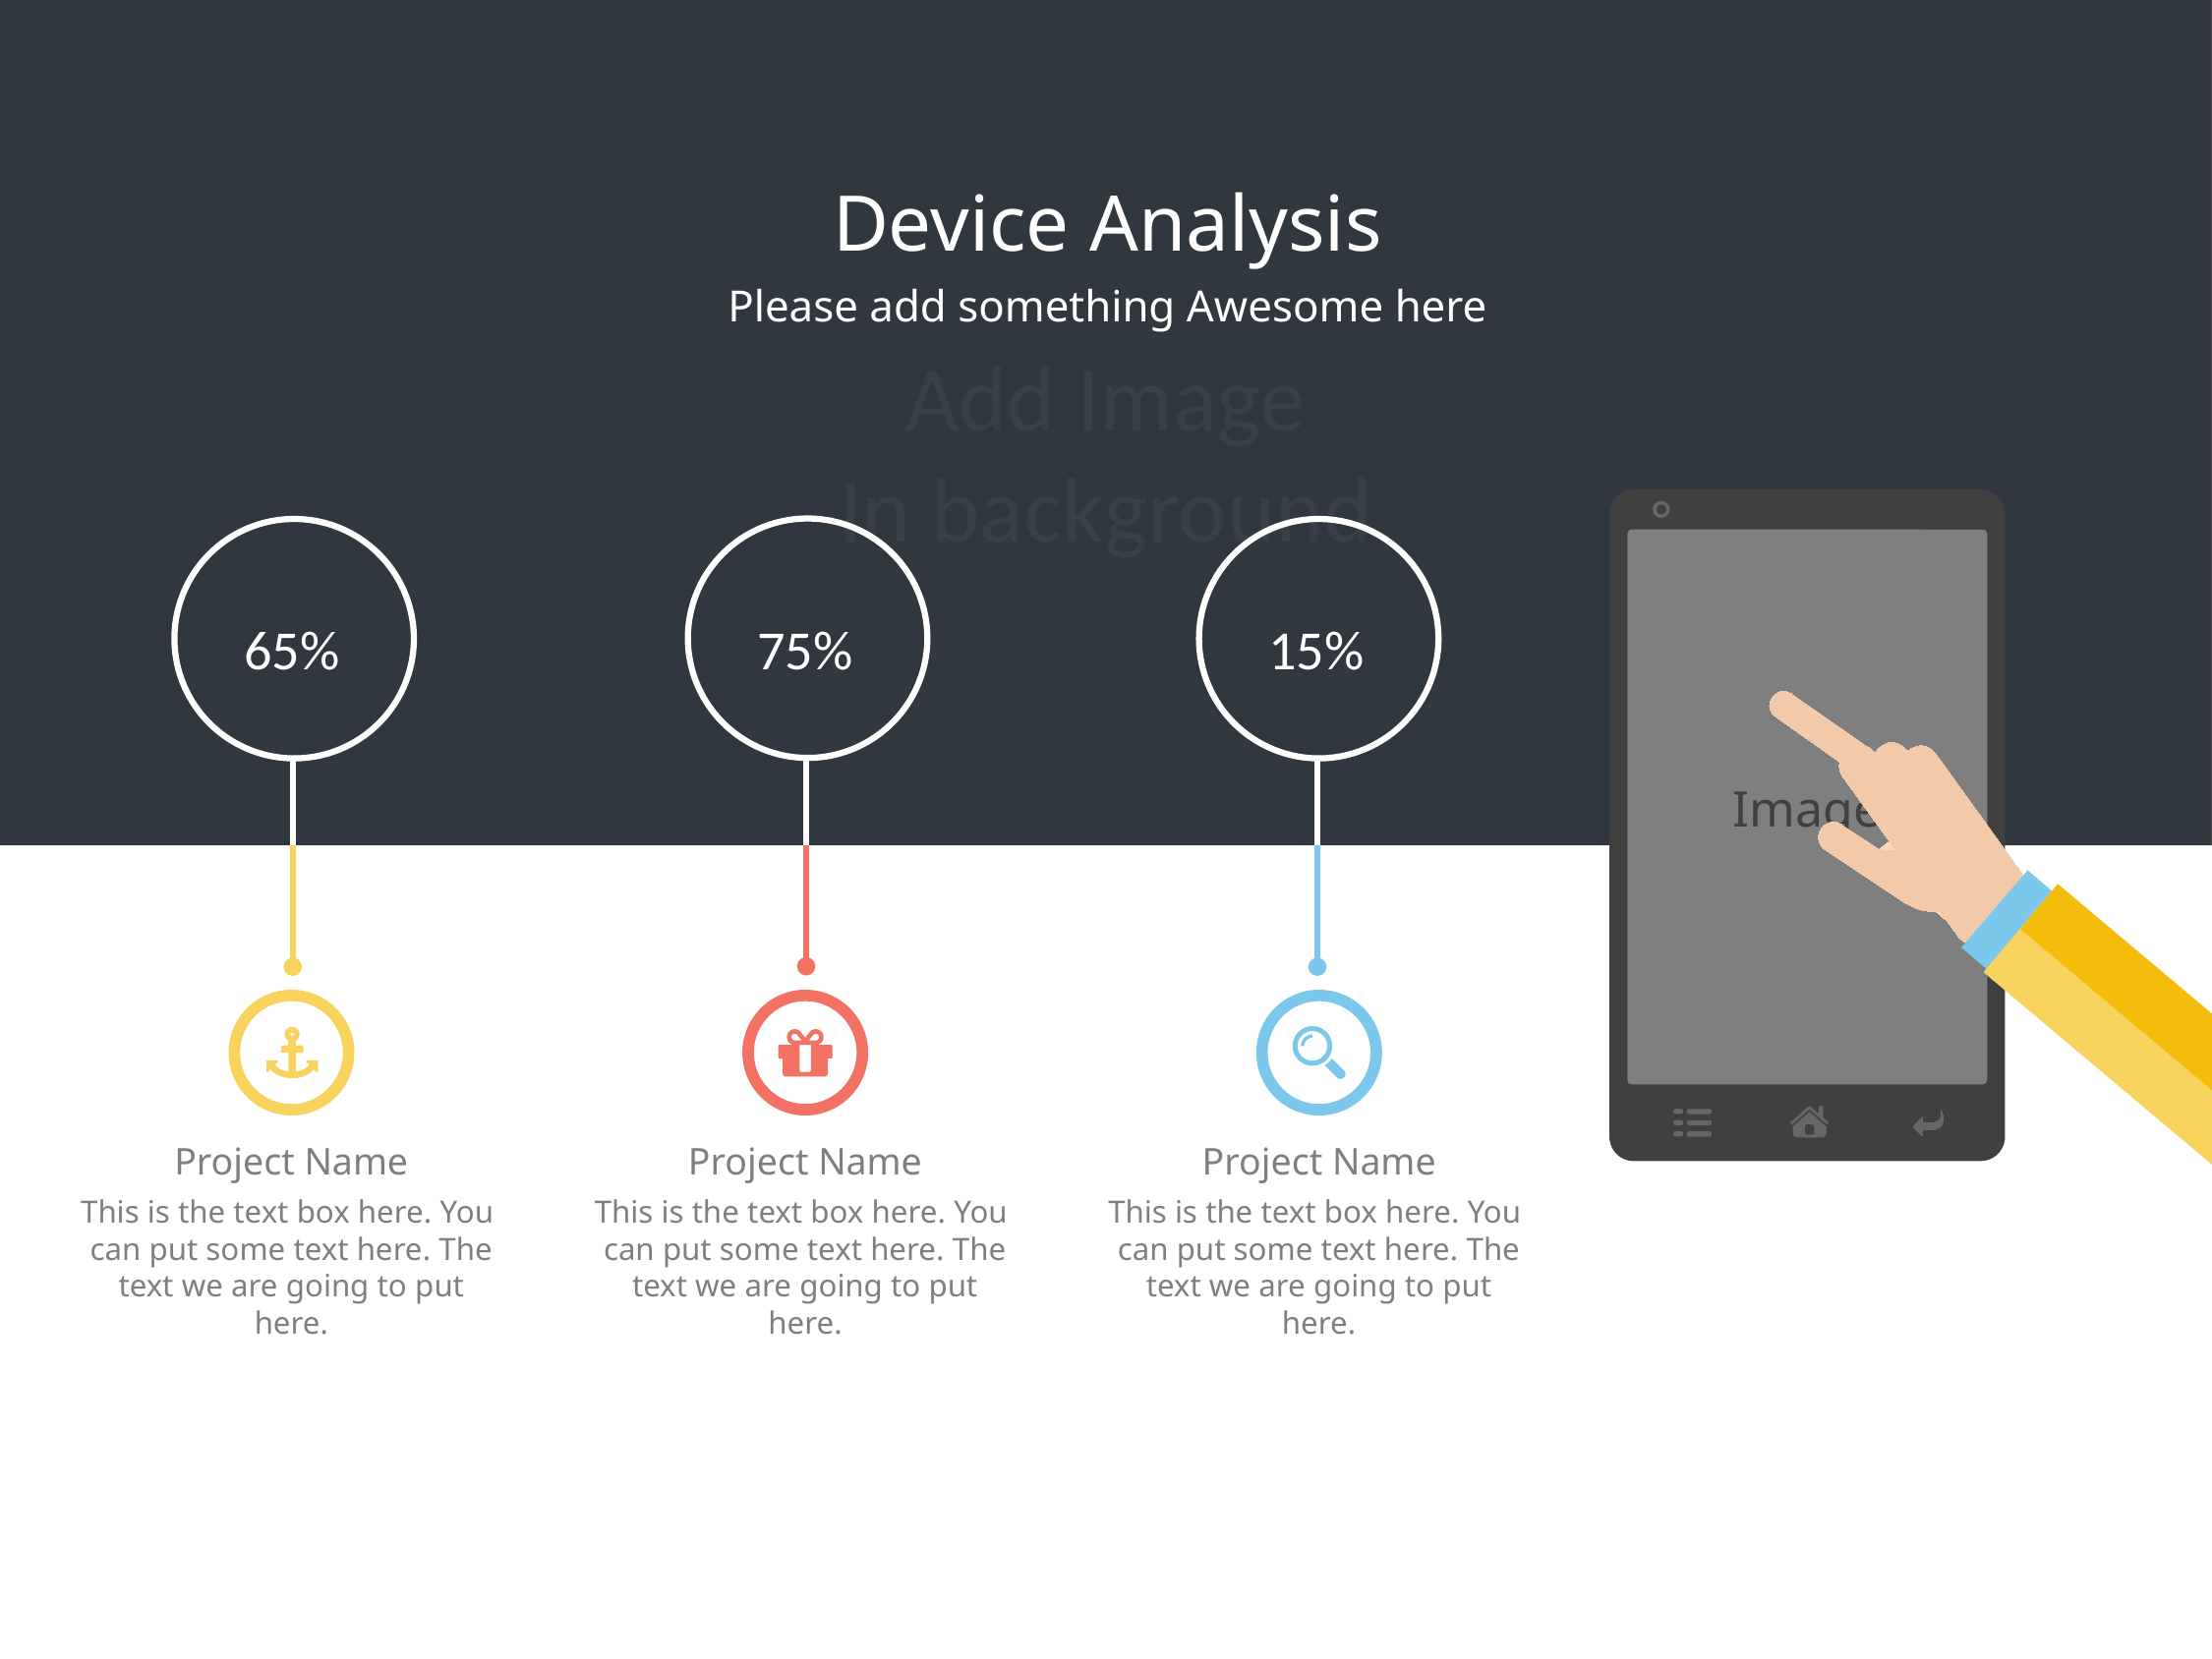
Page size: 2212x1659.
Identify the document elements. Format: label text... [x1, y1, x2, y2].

text_box [265, 1026, 319, 1079]
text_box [1789, 671, 2212, 1096]
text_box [1093, 1131, 1544, 1312]
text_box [66, 1131, 517, 1312]
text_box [579, 1131, 1031, 1312]
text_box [174, 518, 414, 967]
text_box [1255, 990, 1382, 1116]
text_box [687, 518, 928, 967]
text_box Please add something Awesome here [713, 271, 1502, 338]
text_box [1198, 518, 1439, 967]
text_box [1292, 1026, 1346, 1079]
text_box Device Analysis [818, 167, 1398, 271]
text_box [1609, 489, 2006, 1162]
text_box [228, 990, 355, 1116]
text_box [742, 990, 869, 1116]
text_box [778, 1029, 833, 1077]
text_box [0, 0, 2212, 846]
